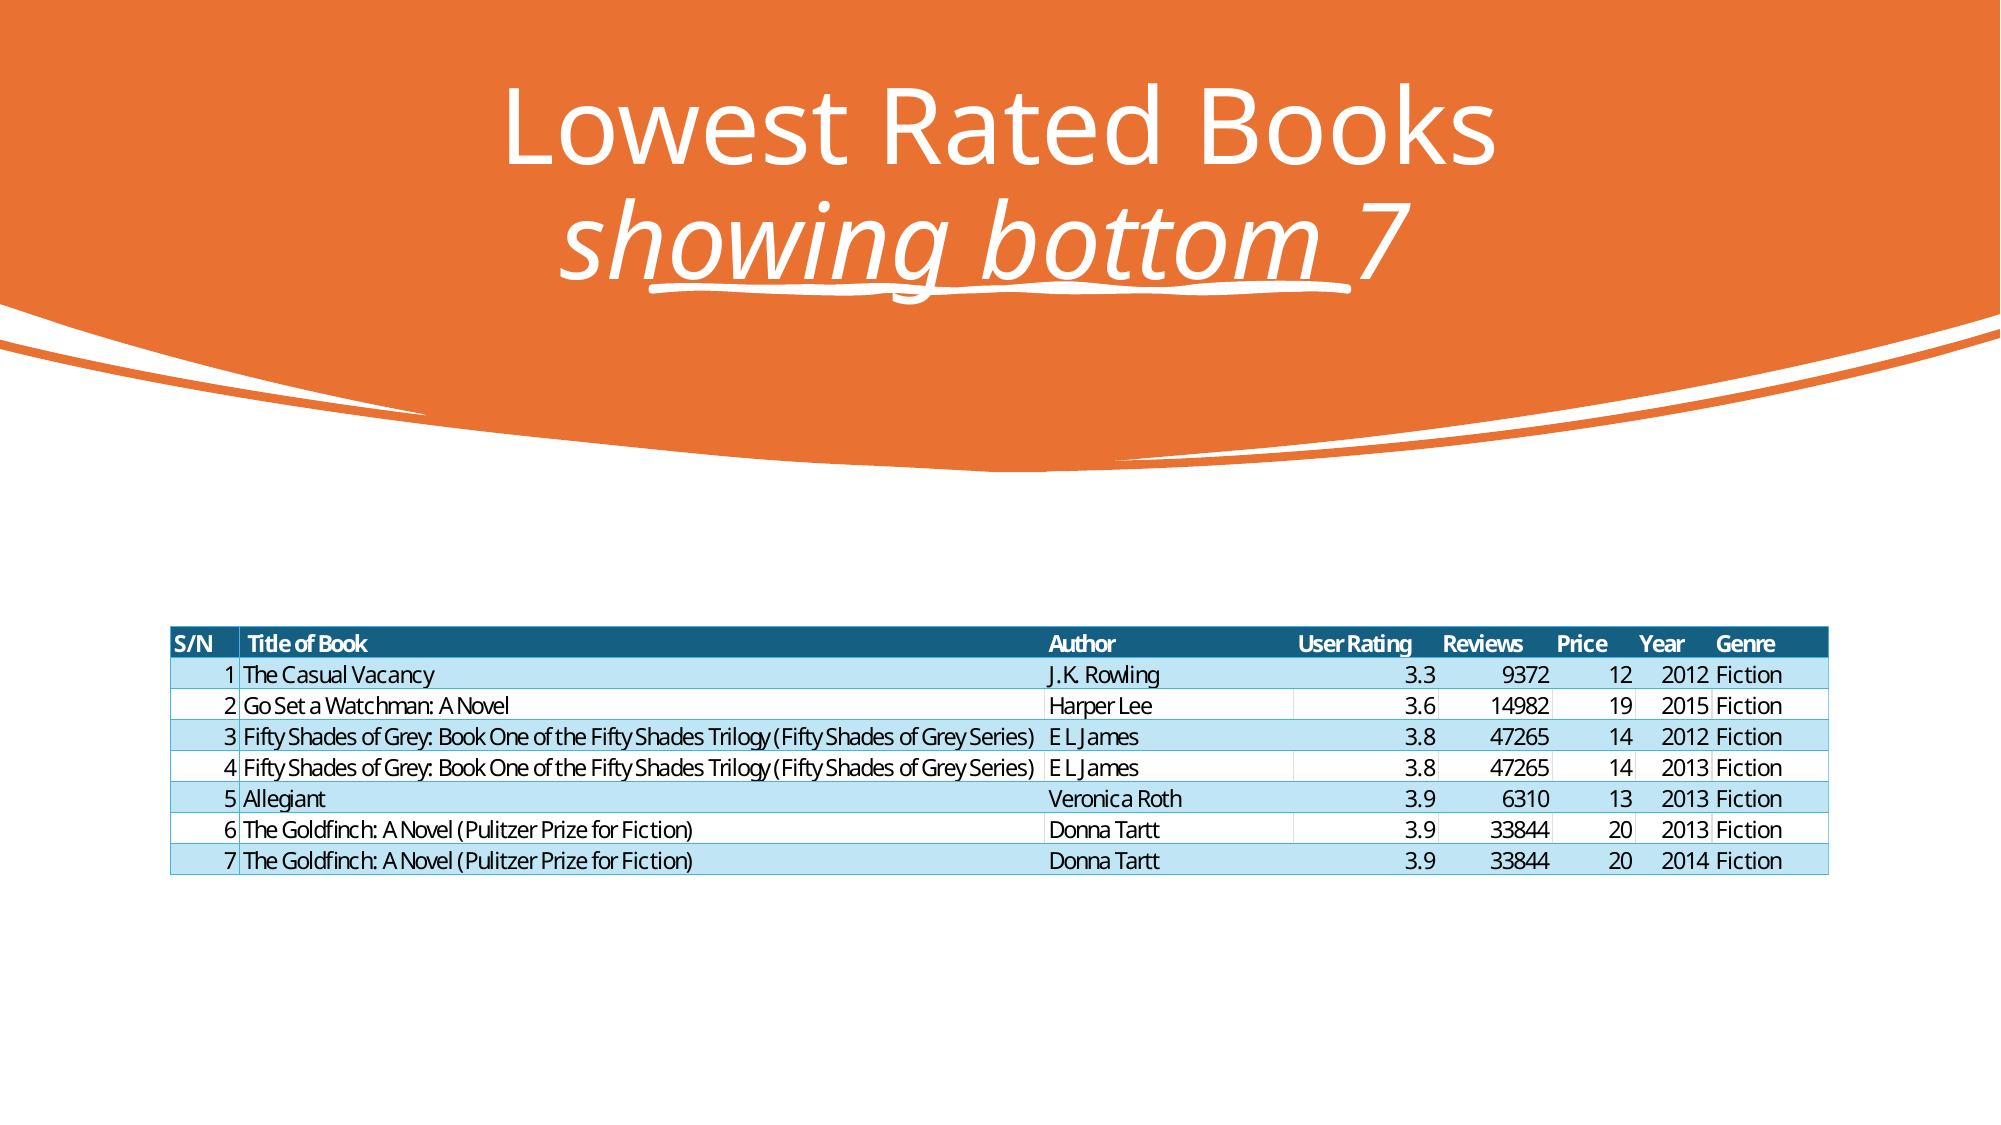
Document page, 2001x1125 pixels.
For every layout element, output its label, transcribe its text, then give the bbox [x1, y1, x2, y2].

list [169, 625, 1831, 876]
text_box [0, 340, 2000, 1125]
text_box [0, 306, 358, 404]
text_box [650, 282, 1350, 295]
title Lowest Rated Books showing bottom 7 [104, 64, 1895, 312]
text_box [1236, 317, 2000, 453]
text_box [0, 0, 2000, 474]
